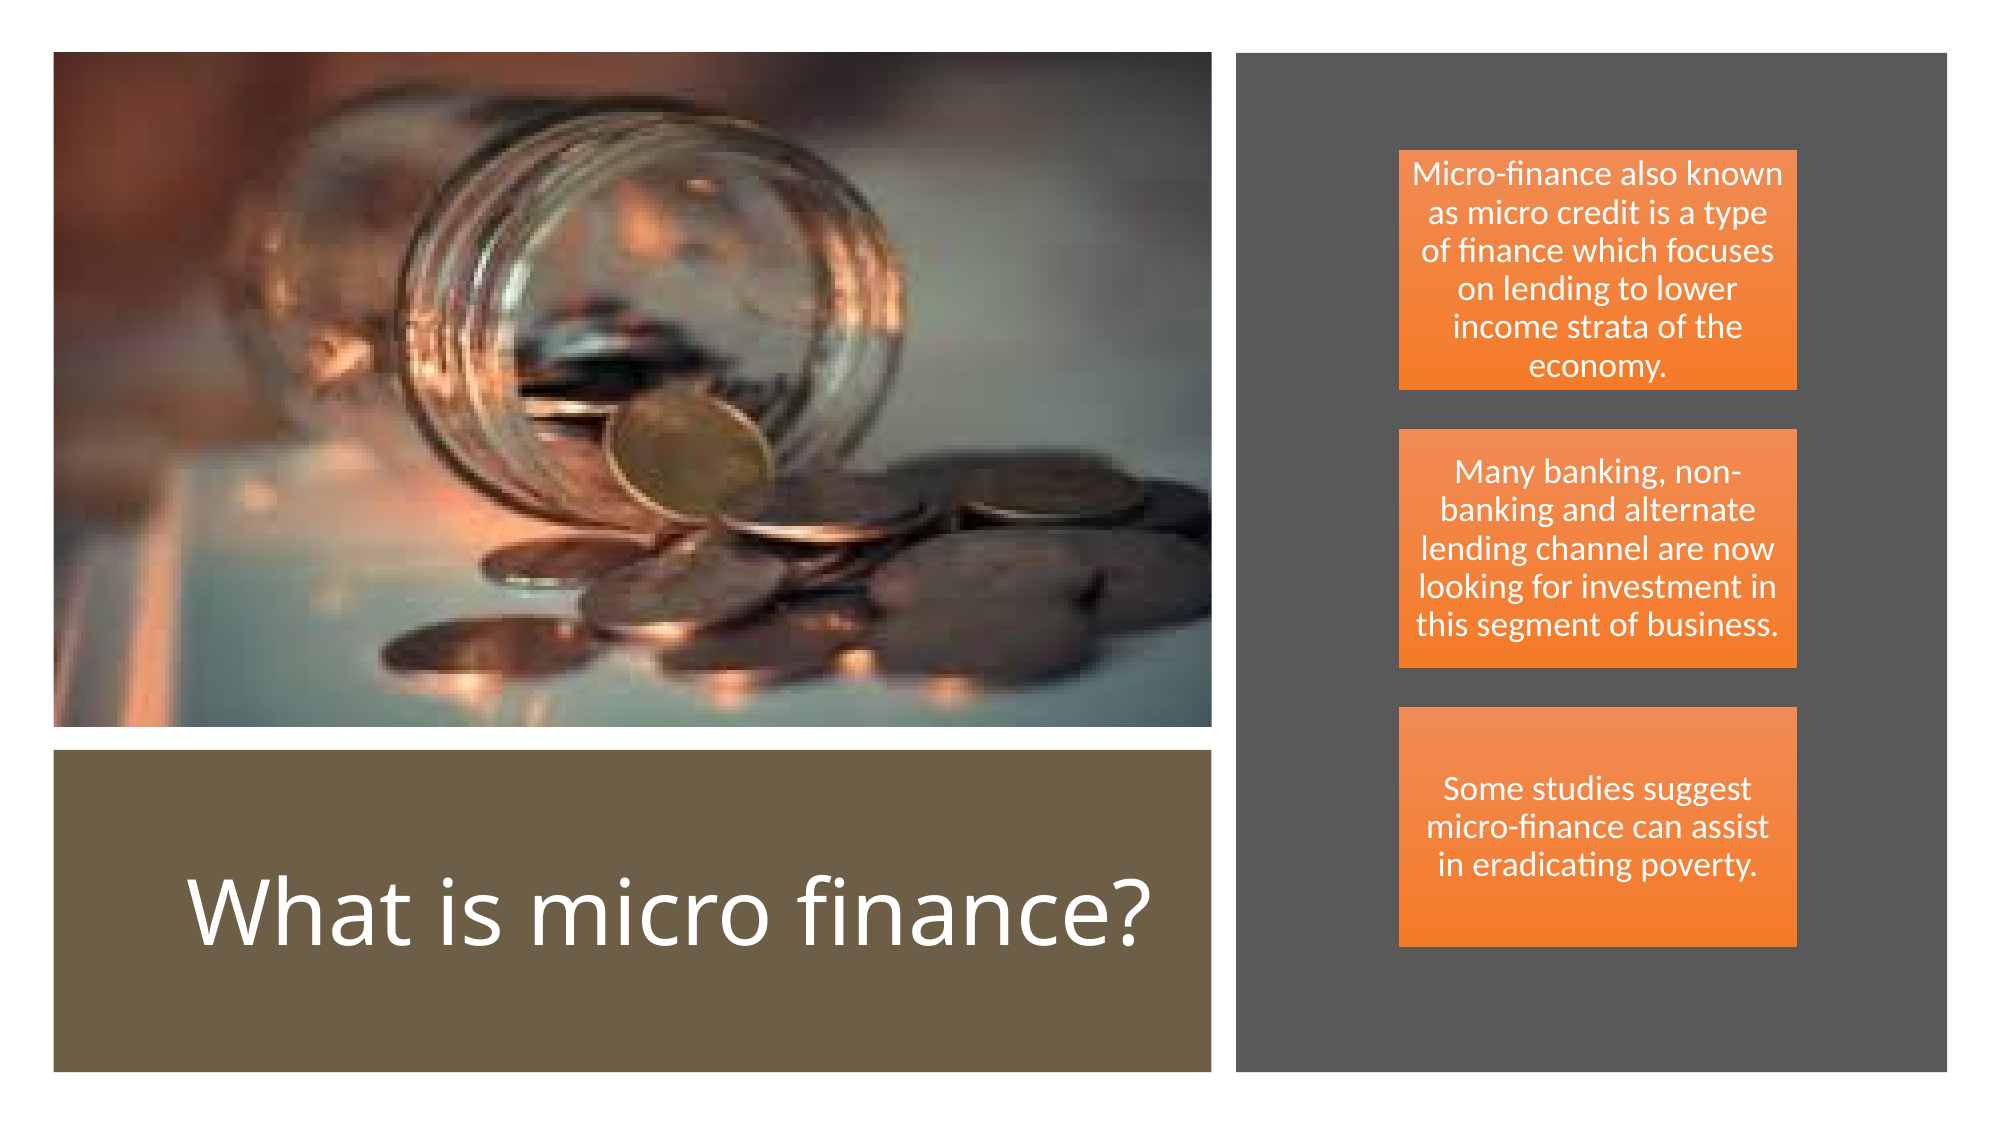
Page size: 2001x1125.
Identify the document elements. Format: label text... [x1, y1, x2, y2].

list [1317, 150, 1879, 947]
text_box [1235, 52, 1948, 1073]
title What is micro finance? [85, 782, 1168, 1049]
text_box [53, 749, 1212, 1073]
picture [53, 52, 1212, 727]
